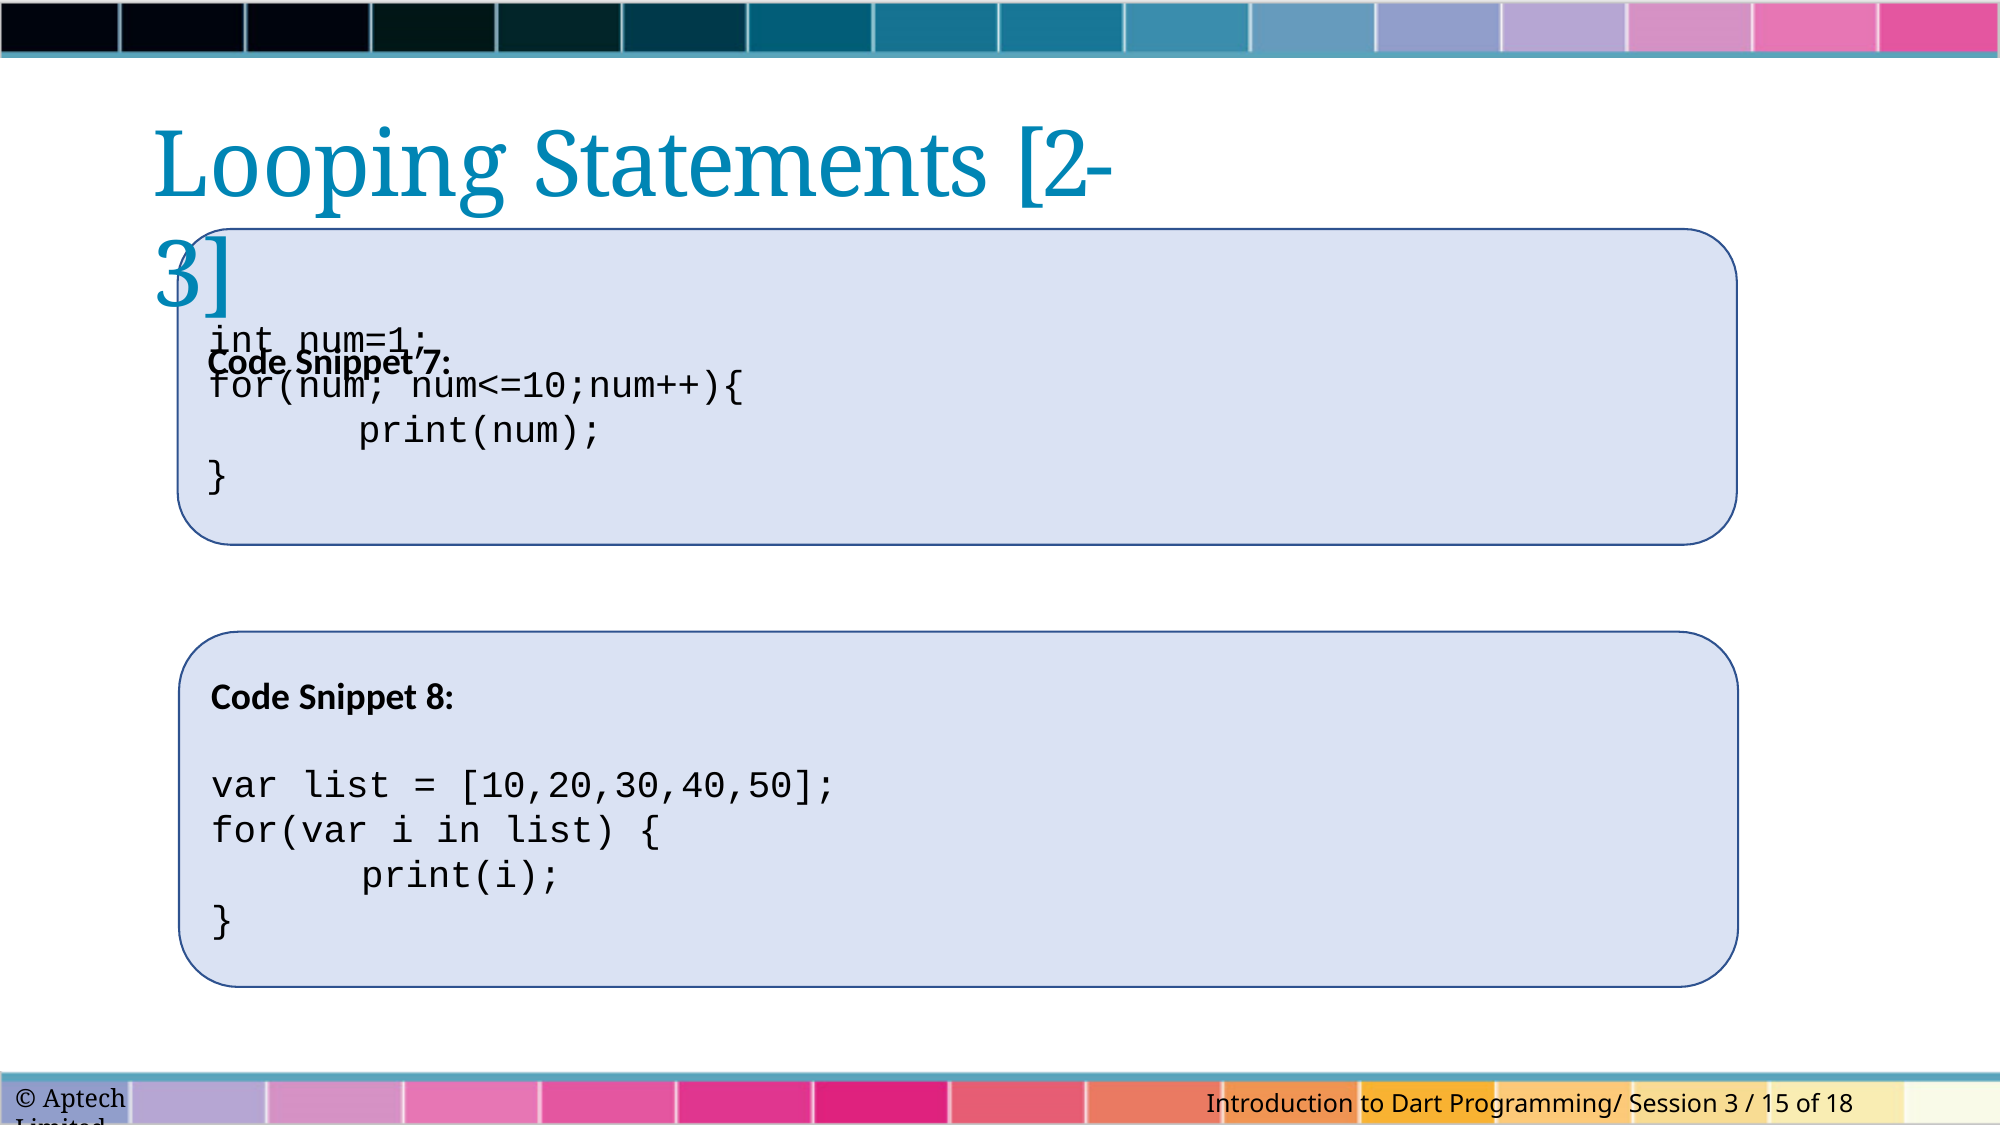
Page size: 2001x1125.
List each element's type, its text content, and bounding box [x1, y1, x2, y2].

slide_number Introduction to Dart Programming/ Session 3 / 15 of 18 [1204, 1084, 1877, 1125]
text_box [177, 630, 1740, 989]
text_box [176, 227, 1739, 547]
picture [0, 0, 2000, 58]
picture [0, 1071, 2000, 1125]
footer © Aptech Limited [12, 1082, 210, 1125]
title Looping Statements [2-3] Code Snippet 7: [150, 72, 1136, 382]
